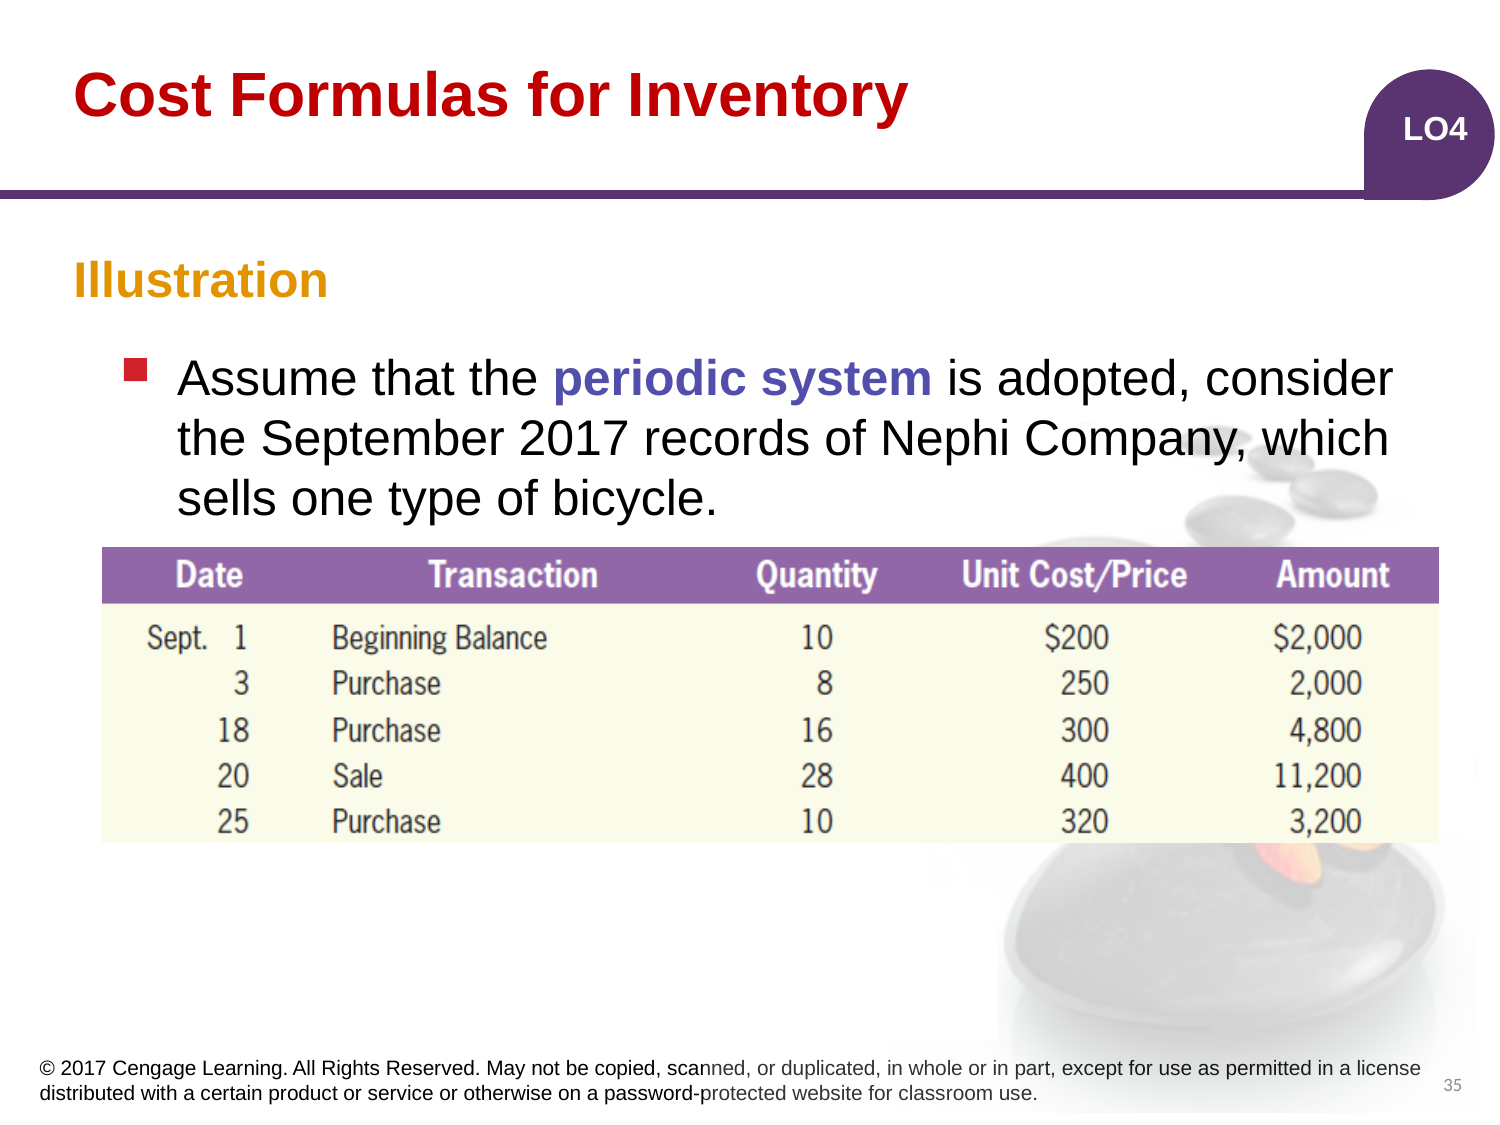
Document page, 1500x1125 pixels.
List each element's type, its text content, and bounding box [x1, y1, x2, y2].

picture [846, 1062, 852, 1075]
picture [825, 1064, 834, 1075]
picture [831, 1089, 840, 1100]
picture [976, 1089, 991, 1100]
picture [782, 1060, 791, 1075]
picture [1084, 1064, 1093, 1075]
picture [999, 1089, 1008, 1100]
picture [864, 1060, 873, 1075]
picture [819, 1085, 829, 1100]
picture [712, 1089, 718, 1100]
picture [805, 1064, 815, 1079]
picture [1026, 1064, 1037, 1075]
picture [1095, 1064, 1105, 1075]
picture [998, 1064, 1007, 1075]
picture [1074, 1064, 1083, 1075]
text_box LO4 [1388, 99, 1483, 154]
picture [953, 1089, 963, 1100]
picture [914, 1089, 934, 1100]
picture [936, 1064, 946, 1075]
picture [852, 1089, 862, 1100]
picture [836, 1064, 847, 1075]
slide_number 35 [1139, 1042, 1478, 1103]
picture [102, 547, 1439, 843]
picture [969, 1064, 979, 1075]
picture [712, 1064, 721, 1075]
picture [924, 1060, 933, 1075]
picture [1011, 1089, 1020, 1100]
picture [757, 1087, 763, 1100]
picture [793, 1064, 802, 1075]
picture [748, 1089, 757, 1100]
picture [719, 1089, 729, 1100]
picture [704, 1089, 711, 1100]
picture [845, 1087, 851, 1100]
picture [886, 1089, 892, 1100]
picture [965, 1089, 975, 1100]
picture [936, 1089, 945, 1100]
picture [769, 1064, 775, 1075]
picture [868, 1085, 874, 1100]
picture [853, 1064, 863, 1075]
picture [730, 1087, 736, 1100]
picture [952, 1064, 962, 1075]
picture [980, 1064, 986, 1075]
picture [736, 1089, 746, 1100]
picture [1128, 1060, 1134, 1075]
picture [875, 1089, 885, 1100]
picture [734, 1060, 743, 1075]
picture [808, 1089, 818, 1100]
picture [792, 1089, 807, 1100]
picture [723, 1064, 733, 1075]
picture [1106, 1064, 1116, 1079]
picture [946, 1089, 952, 1100]
picture [704, 1064, 709, 1075]
picture [776, 1085, 785, 1100]
picture [908, 1064, 923, 1075]
picture [1038, 1062, 1050, 1075]
title Cost Formulas for Inventory [58, 40, 1365, 152]
picture [1117, 1062, 1123, 1075]
picture [1021, 1089, 1031, 1100]
picture [1015, 1064, 1025, 1079]
list Illustration Assume that the periodic system is adopted, consider the September 2017 records of Nephi Company, which sells one type of bicycle. [58, 240, 1439, 1014]
picture [758, 1064, 768, 1075]
picture [764, 1089, 774, 1100]
picture [899, 1089, 908, 1100]
picture [1135, 1064, 1139, 1075]
picture [892, 1064, 901, 1075]
picture [1062, 1064, 1072, 1075]
